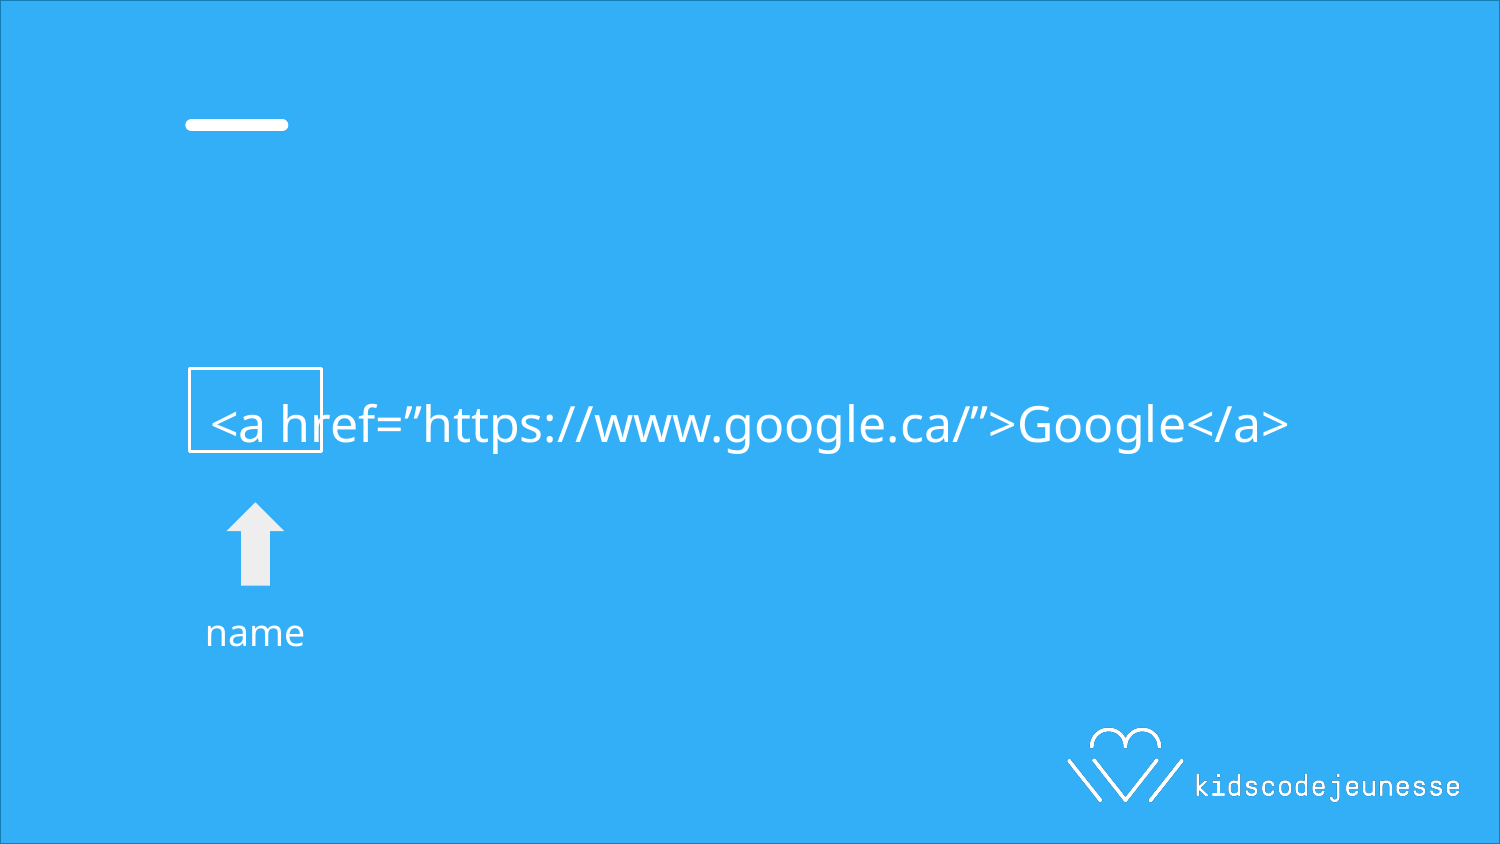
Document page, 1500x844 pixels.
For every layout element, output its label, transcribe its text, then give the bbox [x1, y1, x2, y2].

text_box name [120, 593, 391, 660]
picture [1027, 685, 1500, 844]
text_box [226, 502, 285, 586]
text_box [189, 368, 322, 452]
text_box <a href=”https://www.google.ca/”>Google</a> [64, 368, 1436, 476]
